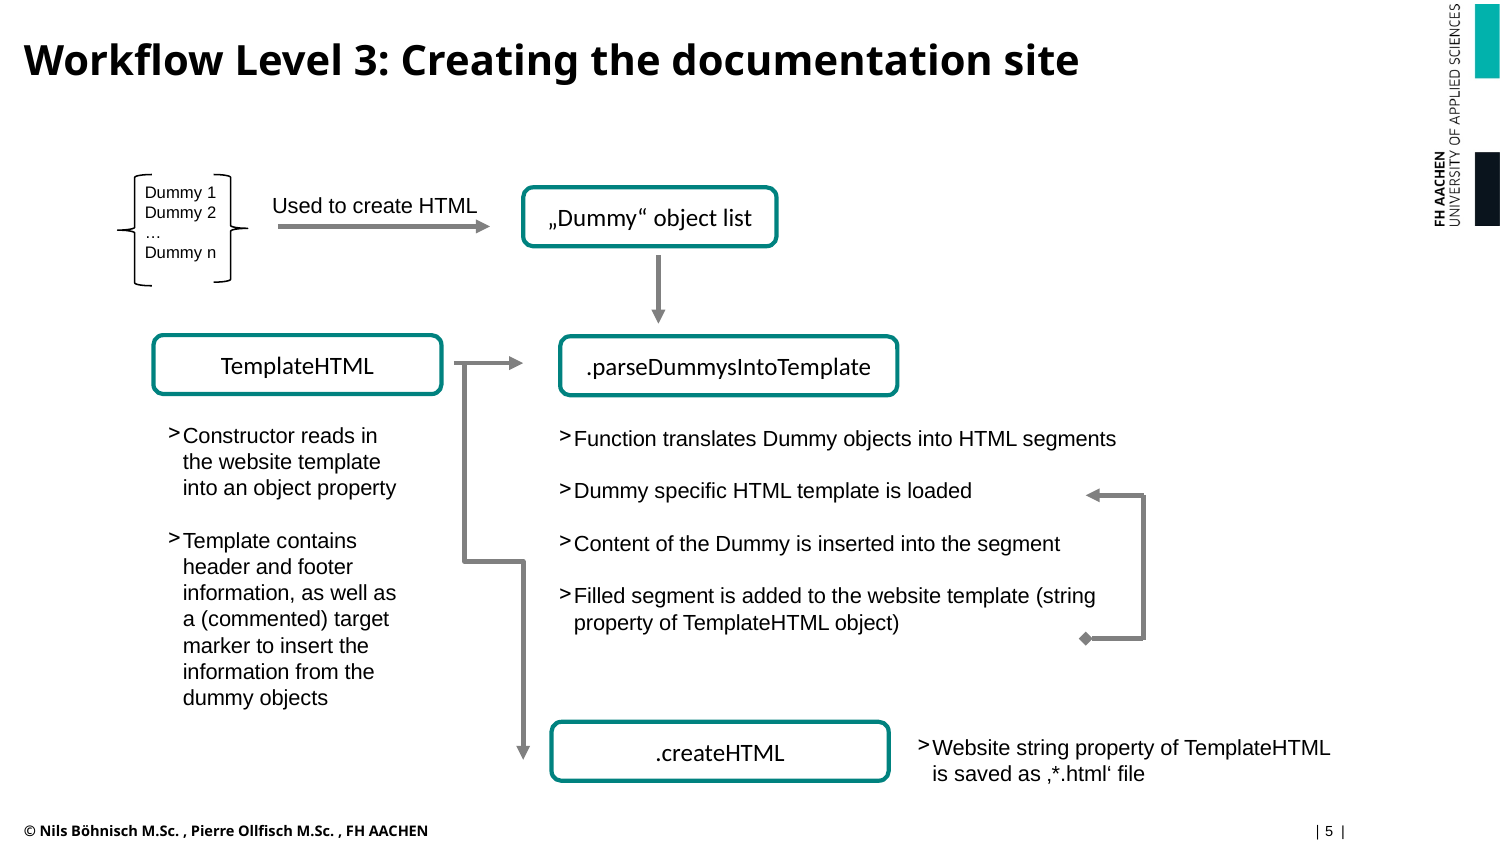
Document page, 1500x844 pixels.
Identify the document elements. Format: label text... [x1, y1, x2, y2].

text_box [1085, 495, 1145, 640]
text_box Website string property of TemplateHTML is saved as ‚*.html‘ file [902, 725, 1363, 793]
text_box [295, 531, 693, 591]
picture [1425, 4, 1500, 226]
text_box .parseDummysIntoTemplate [558, 334, 900, 398]
text_box „Dummy“ object list [521, 185, 779, 249]
text_box Constructor reads in the website template into an object property Template contains header and footer information, as well as a (commented) target marker to insert the information from the dummy objects [153, 414, 424, 718]
title Workflow Level 3: Creating the documentation site [23, 33, 1422, 95]
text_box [117, 174, 248, 286]
text_box Function translates Dummy objects into HTML segments Dummy specific HTML template is loaded Content of the Dummy is inserted into the segment Filled segment is added to the website template (string property of TemplateHTML object) [544, 417, 1148, 642]
text_box .createHTML [549, 719, 891, 783]
text_box Used to create HTML [257, 184, 578, 226]
text_box TemplateHTML [151, 333, 444, 397]
